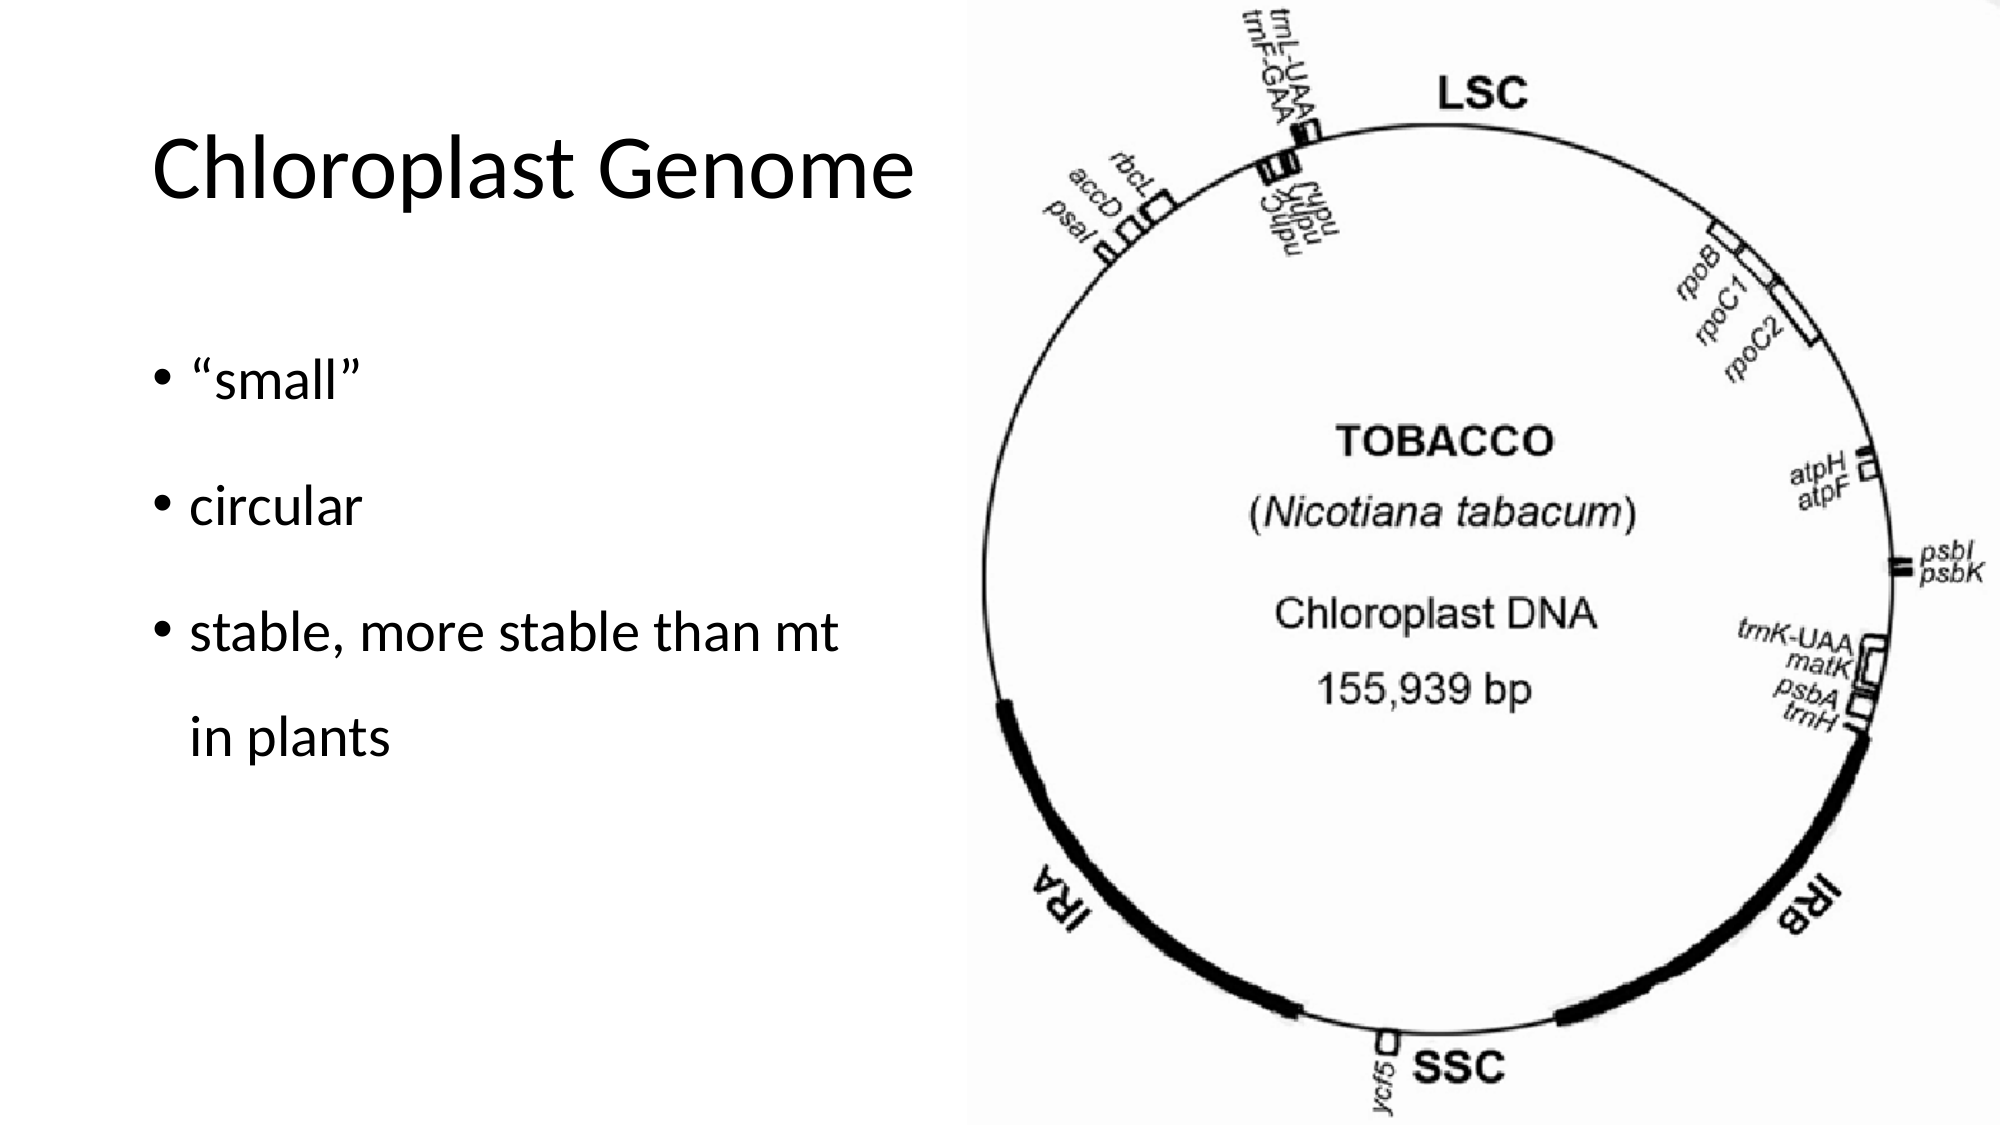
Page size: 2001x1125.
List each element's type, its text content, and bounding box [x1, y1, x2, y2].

title Chloroplast Genome [137, 59, 962, 278]
list “small” circular stable, more stable than mt in plants [137, 299, 911, 1014]
picture [967, 0, 2000, 1125]
